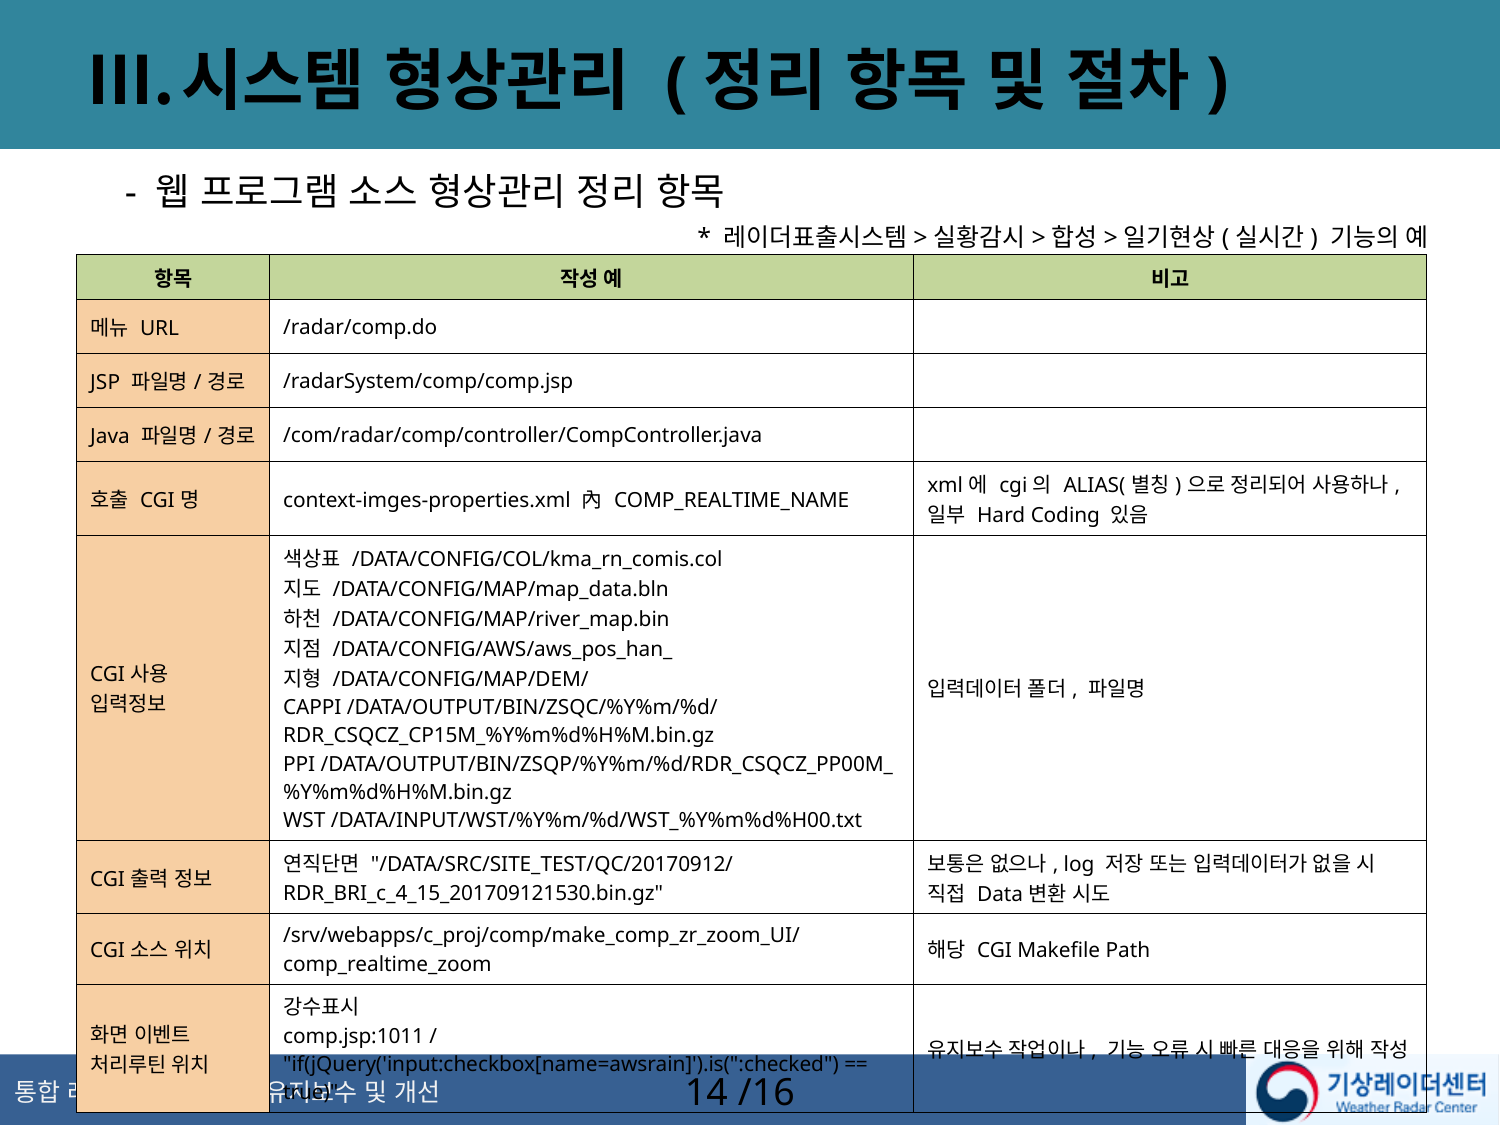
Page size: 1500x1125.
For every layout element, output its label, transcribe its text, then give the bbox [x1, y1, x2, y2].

table_cell 메뉴 URL [77, 300, 269, 353]
table_cell CGI소스 위치 [77, 914, 269, 984]
table_cell 강수표시 comp.jsp:1011 / "if(jQuery('input:checkbox[name=awsrain]').is(":checked") == true)" [270, 985, 913, 1112]
table_cell 입력데이터 폴더, 파일명 [914, 536, 1426, 840]
table_cell 유지보수 작업이나, 기능 오류 시 빠른 대응을 위해 작성 [914, 985, 1426, 1112]
table_cell JSP 파일명/경로 [77, 354, 269, 407]
table_header 작성 예 [270, 255, 913, 299]
picture [1246, 1054, 1498, 1125]
table_cell [914, 300, 1426, 353]
table_cell xml에 cgi의 ALIAS(별칭)으로 정리되어 사용하나, 일부 Hard Coding 있음 [914, 462, 1426, 535]
text_box 시스템 형상관리 (정리 항목 및 절차) [72, 30, 1245, 126]
table_cell [914, 354, 1426, 407]
table_cell 해당 CGI Makefile Path [914, 914, 1426, 984]
table_cell [914, 408, 1426, 461]
table_header 비고 [914, 260, 1426, 299]
text_box * 레이더표출시스템>실황감시>합성>일기현상(실시간) 기능의 예 [682, 214, 1445, 260]
table_cell /radarSystem/comp/comp.jsp [270, 354, 913, 407]
table_cell 보통은 없으나, log 저장 또는 입력데이터가 없을 시 직접 Data변환 시도 [914, 841, 1426, 913]
table_cell Java 파일명/경로 [77, 408, 269, 461]
table_cell CGI출력 정보 [77, 841, 269, 913]
table_cell CGI사용 입력정보 [77, 536, 269, 840]
table_cell context-imges-properties.xml 內 COMP_REALTIME_NAME [270, 462, 913, 535]
table_cell /com/radar/comp/controller/CompController.java [270, 408, 913, 461]
slide_number 14 [670, 1060, 1021, 1121]
table_cell 호출 CGI명 [77, 462, 269, 535]
text_box - 웹 프로그램 소스 형상관리 정리 항목 [110, 160, 741, 221]
table_cell 화면 이벤트 처리루틴 위치 [77, 985, 269, 1112]
table_cell 연직단면 "/DATA/SRC/SITE_TEST/QC/20170912/RDR_BRI_c_4_15_201709121530.bin.gz" [270, 841, 913, 913]
table_cell /radar/comp.do [270, 300, 913, 353]
table_cell 색상표 /DATA/CONFIG/COL/kma_rn_comis.col 지도 /DATA/CONFIG/MAP/map_data.bln 하천 /DATA/CONFIG/MAP/river_map.bin 지점 /DATA/CONFIG/AWS/aws_pos_han_ 지형 /DATA/CONFIG/MAP/DEM/ CAPPI /DATA/OUTPUT/BIN/ZSQC/%Y%m/%d/RDR_CSQCZ_CP15M_%Y%m%d%H%M.bin.gz PPI /DATA/OUTPUT/BIN/ZSQP/%Y%m/%d/RDR_CSQCZ_PP00M_%Y%m%d%H%M.bin.gz WST /DATA/INPUT/WST/%Y%m/%d/WST_%Y%m%d%H00.txt [270, 536, 913, 840]
table_header 항목 [77, 255, 269, 299]
table_cell /srv/webapps/c_proj/comp/make_comp_zr_zoom_UI/comp_realtime_zoom [270, 914, 913, 984]
